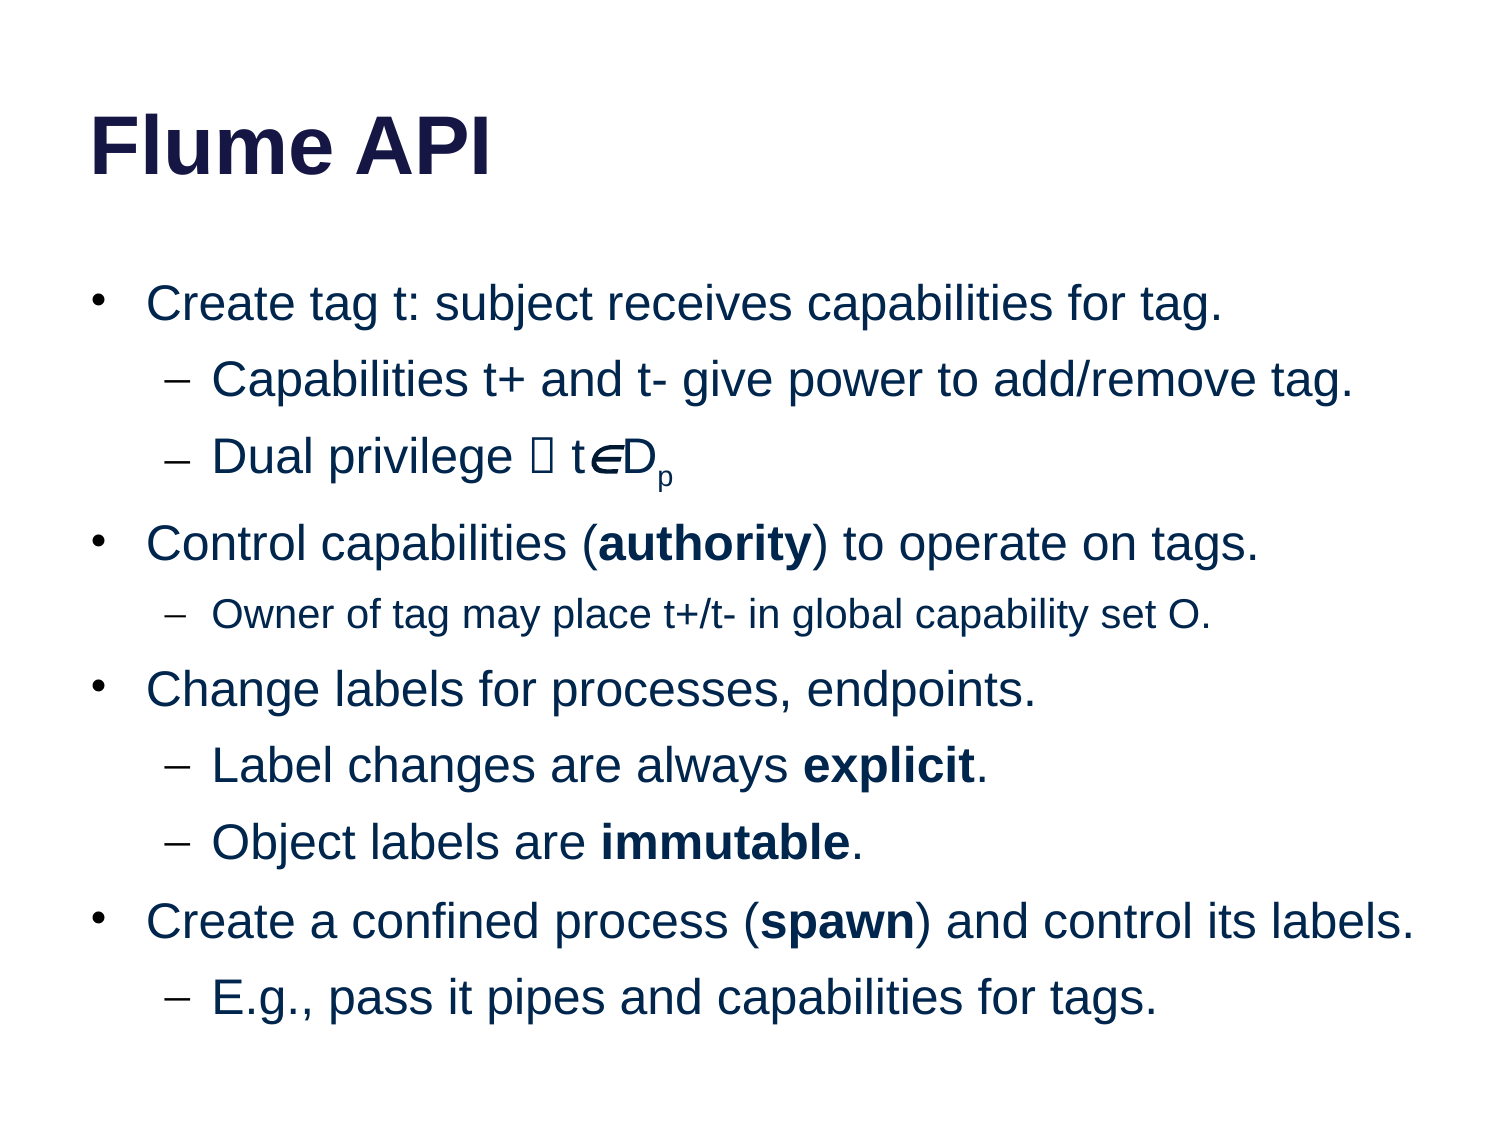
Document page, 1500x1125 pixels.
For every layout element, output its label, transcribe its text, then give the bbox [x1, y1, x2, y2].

title Flume API [75, 0, 1425, 200]
list Create tag t: subject receives capabilities for tag. Capabilities t+ and t- give power to add/remove tag. Dual privilege  tÎDp Control capabilities (authority) to operate on tags. Owner of tag may place t+/t- in global capability set O. Change labels for processes, endpoints. Label changes are always explicit. Object labels are immutable. Create a confined process (spawn) and control its labels. E.g., pass it pipes and capabilities for tags. [75, 262, 1438, 937]
